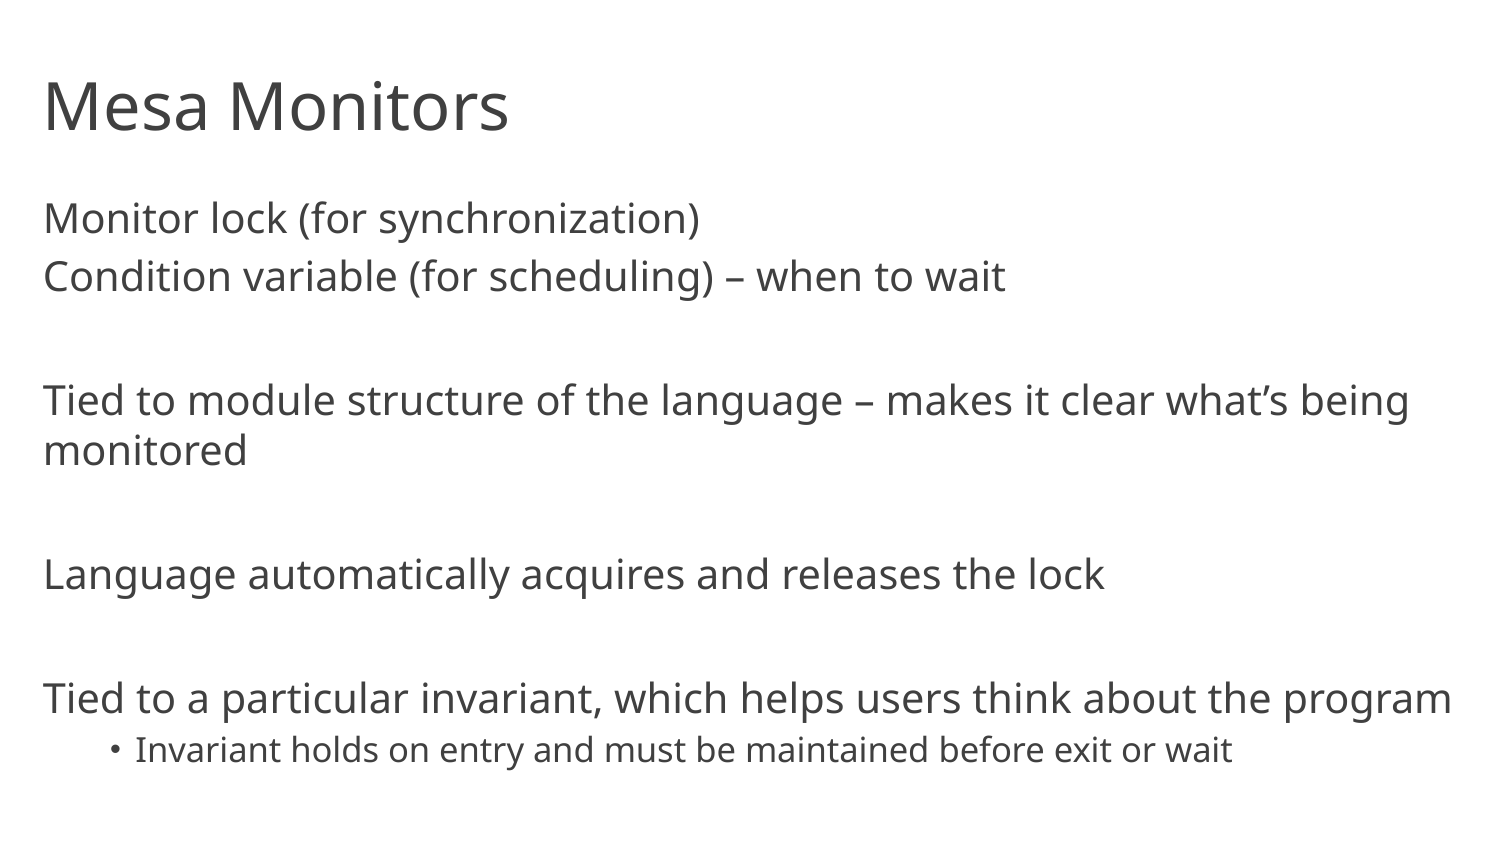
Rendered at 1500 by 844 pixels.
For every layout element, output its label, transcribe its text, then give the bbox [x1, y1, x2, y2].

title Mesa Monitors [27, 33, 1480, 175]
list Monitor lock (for synchronization) Condition variable (for scheduling) – when to wait Tied to module structure of the language – makes it clear what’s being monitored Language automatically acquires and releases the lock Tied to a particular invariant, which helps users think about the program Invariant holds on entry and must be maintained before exit or wait [27, 184, 1500, 790]
